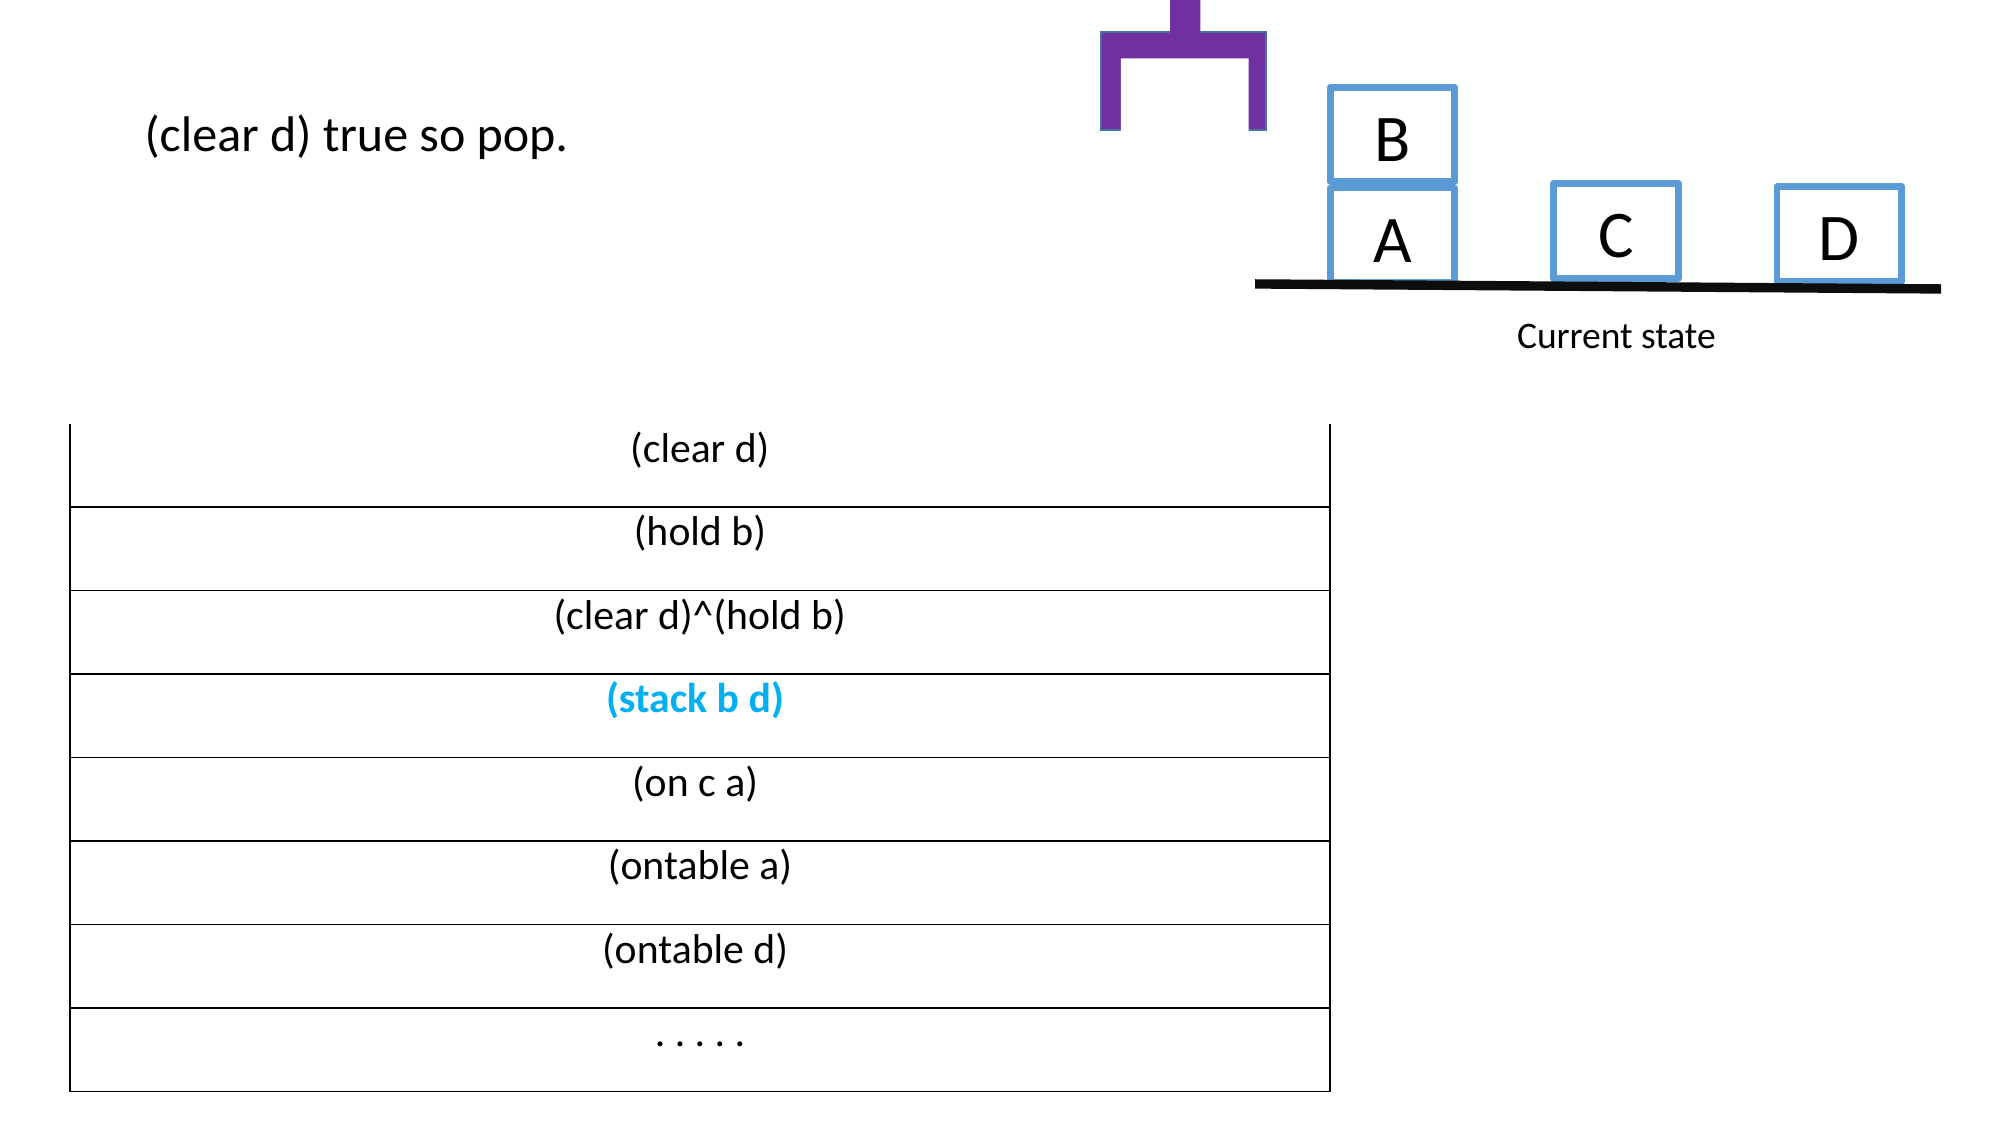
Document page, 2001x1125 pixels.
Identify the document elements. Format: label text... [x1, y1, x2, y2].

text_box D [1777, 186, 1902, 282]
table_cell (ontable a) [71, 842, 1329, 924]
table_cell (on c a) [71, 758, 1329, 840]
table_cell (ontable d) [71, 925, 1329, 1007]
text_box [1255, 283, 1942, 289]
table_cell (clear d)^(hold b) [71, 591, 1329, 673]
table_cell (hold b) [71, 508, 1329, 590]
table_cell . . . . . [71, 1009, 1329, 1091]
text_box Current state [1395, 303, 1838, 364]
table_header (clear d) [71, 424, 1329, 506]
text_box A [1330, 187, 1455, 280]
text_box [1100, 0, 1267, 155]
text_box C [1553, 183, 1679, 279]
table_cell (stack b d) [71, 675, 1329, 757]
text_box (clear d) true so pop. [129, 93, 1201, 169]
text_box B [1330, 87, 1455, 182]
